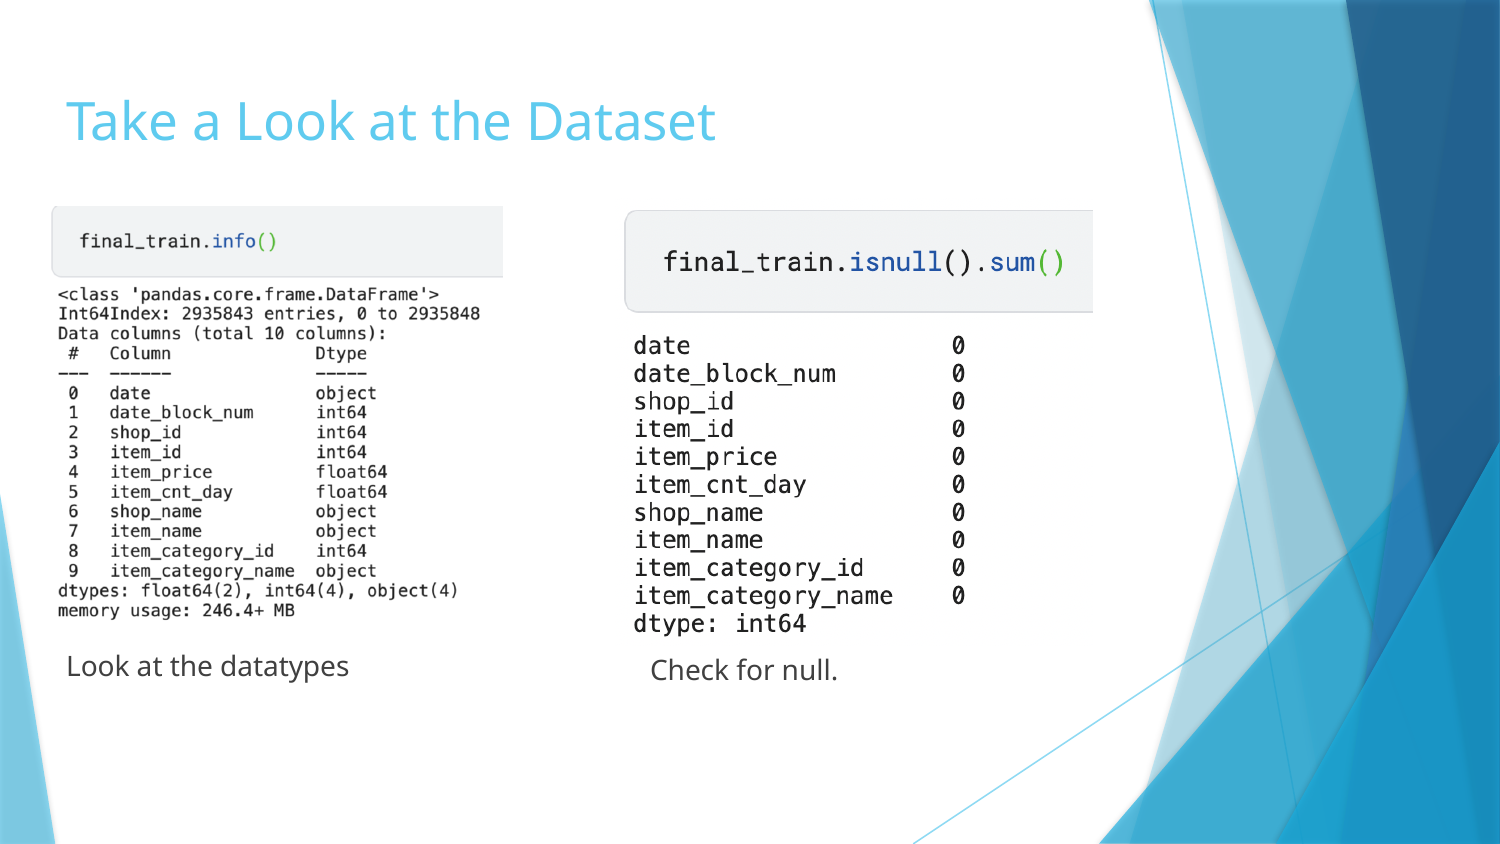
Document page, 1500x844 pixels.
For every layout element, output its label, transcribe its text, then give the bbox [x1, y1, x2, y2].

picture [50, 205, 503, 638]
picture [614, 197, 1094, 646]
list Check for null. [635, 655, 972, 732]
title Take a Look at the Dataset [51, 72, 1449, 167]
list Look at the datatypes [51, 633, 529, 737]
